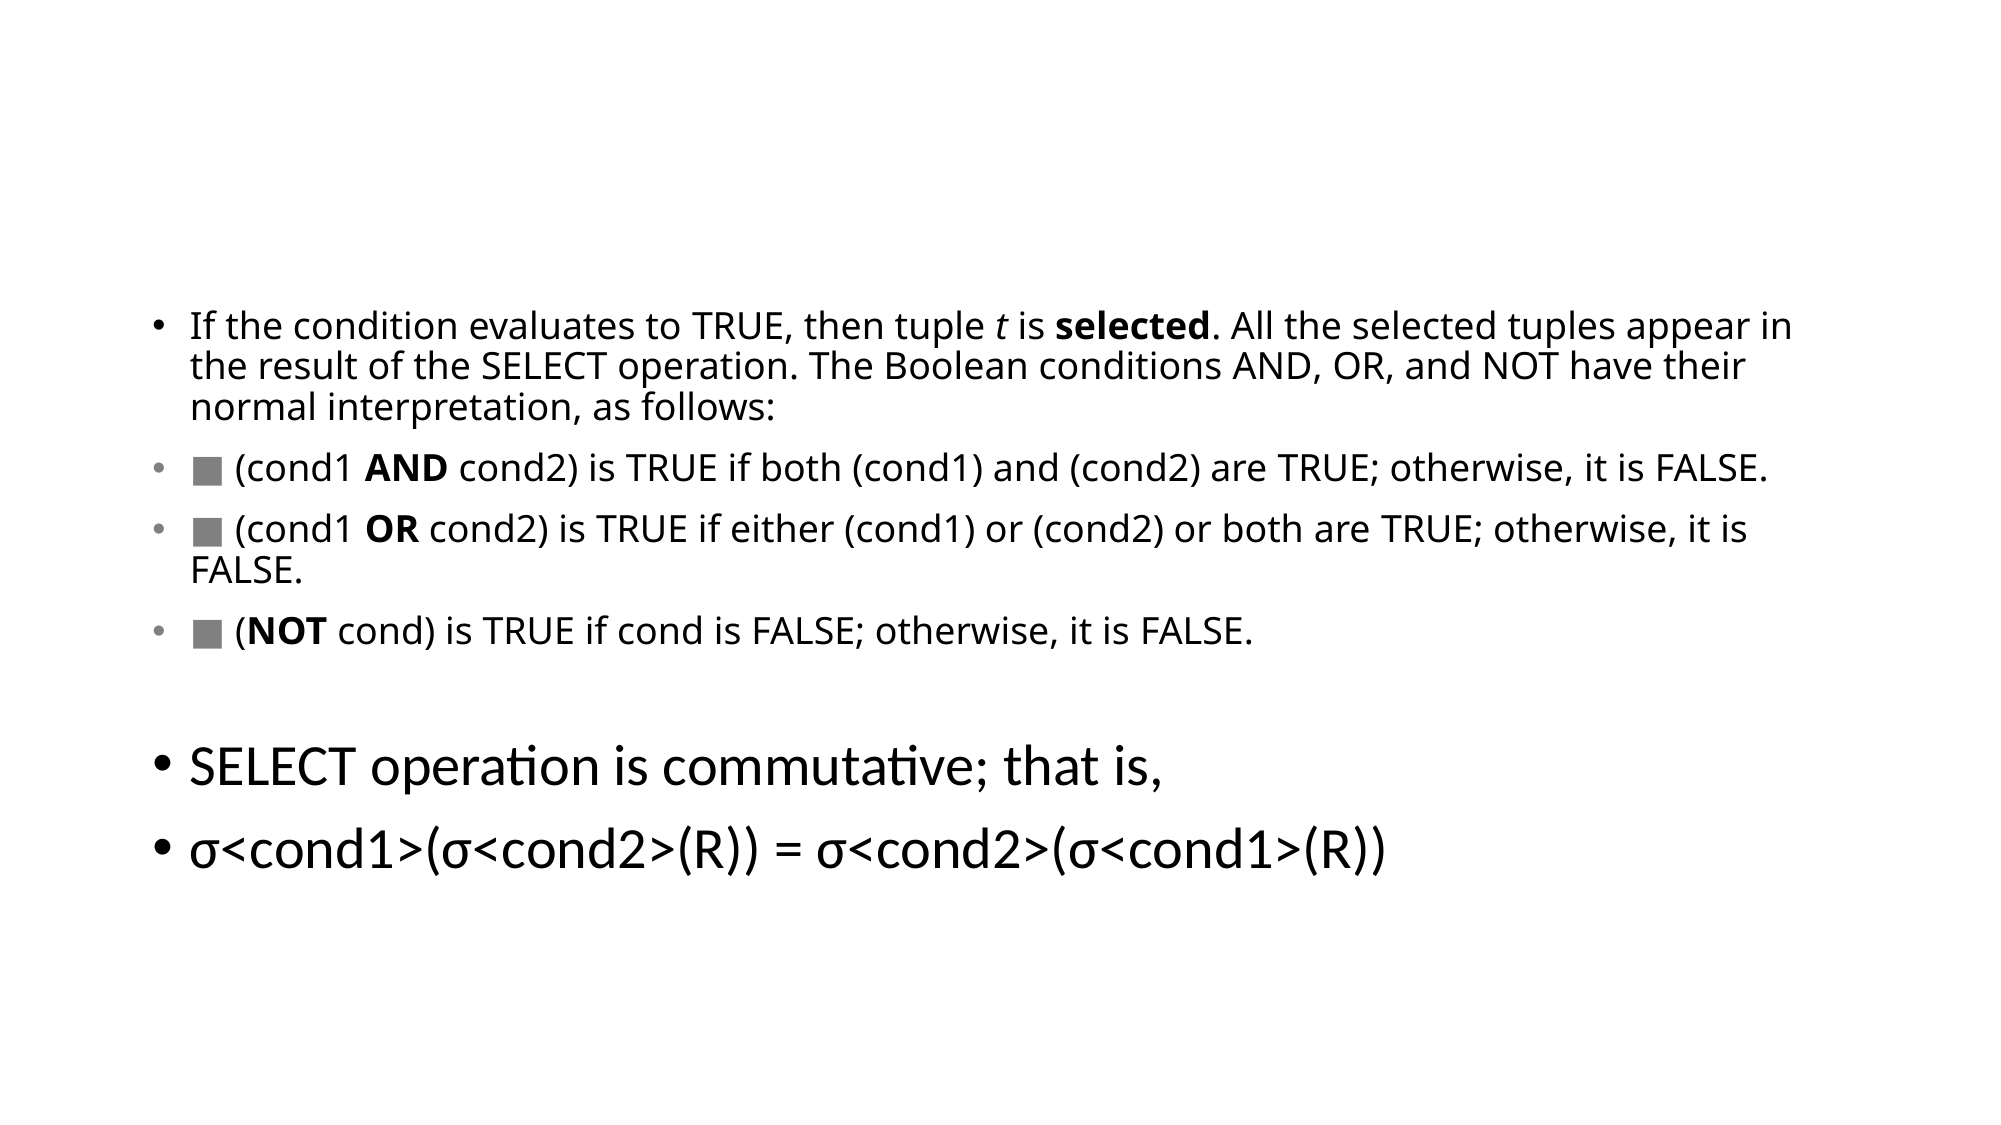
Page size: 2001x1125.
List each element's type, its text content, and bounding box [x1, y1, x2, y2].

list If the condition evaluates to TRUE, then tuple t is selected. All the selected tuples appear in the result of the SELECT operation. The Boolean conditions AND, OR, and NOT have their normal interpretation, as follows: ■ (cond1 AND cond2) is TRUE if both (cond1) and (cond2) are TRUE; otherwise, it is FALSE. ■ (cond1 OR cond2) is TRUE if either (cond1) or (cond2) or both are TRUE; otherwise, it is FALSE. ■ (NOT cond) is TRUE if cond is FALSE; otherwise, it is FALSE. SELECT operation is commutative; that is, σ<cond1>(σ<cond2>(R)) = σ<cond2>(σ<cond1>(R)) [137, 299, 1863, 1014]
